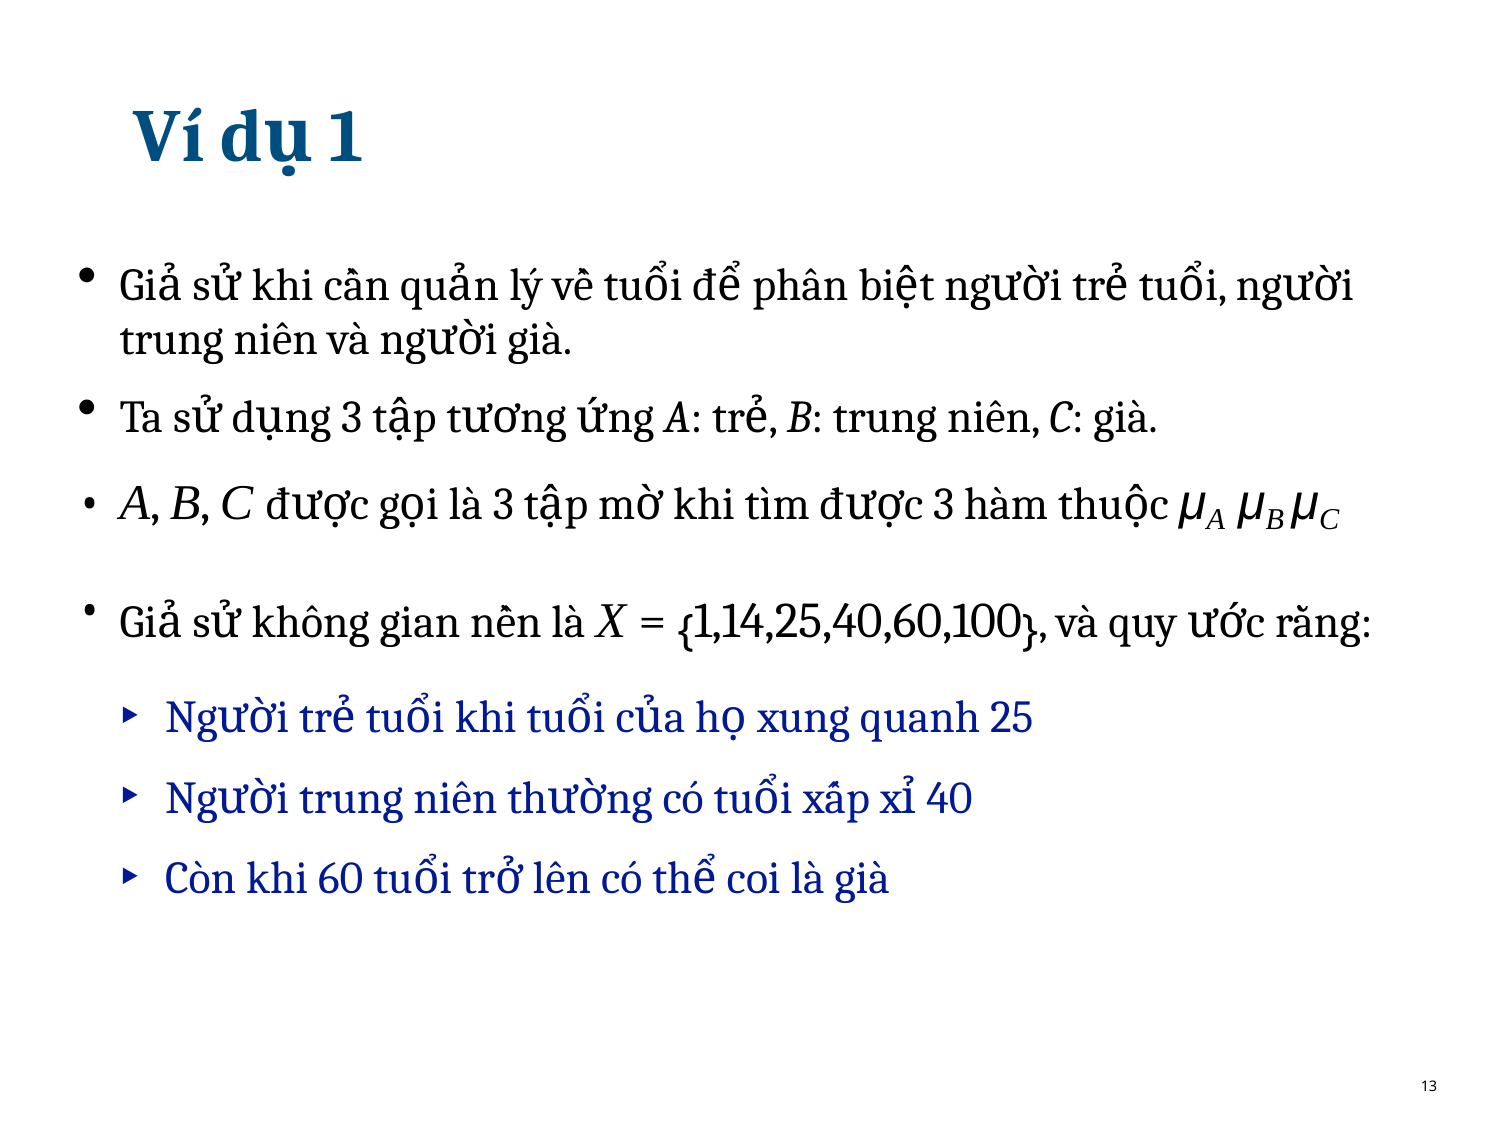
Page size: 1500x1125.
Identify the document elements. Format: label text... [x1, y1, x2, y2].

text_box Giả sử khi cần quản lý về tuổi để phân biệt người trẻ tuổi, người trung niên và người già. Ta sử dụng 3 tập tương ứng A: trẻ, B: trung niên, C: già. A, B, C được gọi là 3 tập mờ khi tı̀m được 3 hàm thuộc μA μB μC Giả sử không gian nền là X = {1,14,25,40,60,100}, và quy ước rằng: Người trẻ tuổi khi tuổi của họ xung quanh 25 Người trung niên thường có tuổi xấp xı̉ 40 Còn khi 60 tuổi trở lên có thể coi là già [75, 252, 1404, 903]
title Ví dụ 1 [76, 36, 421, 226]
text_box 13 [1417, 1076, 1440, 1097]
